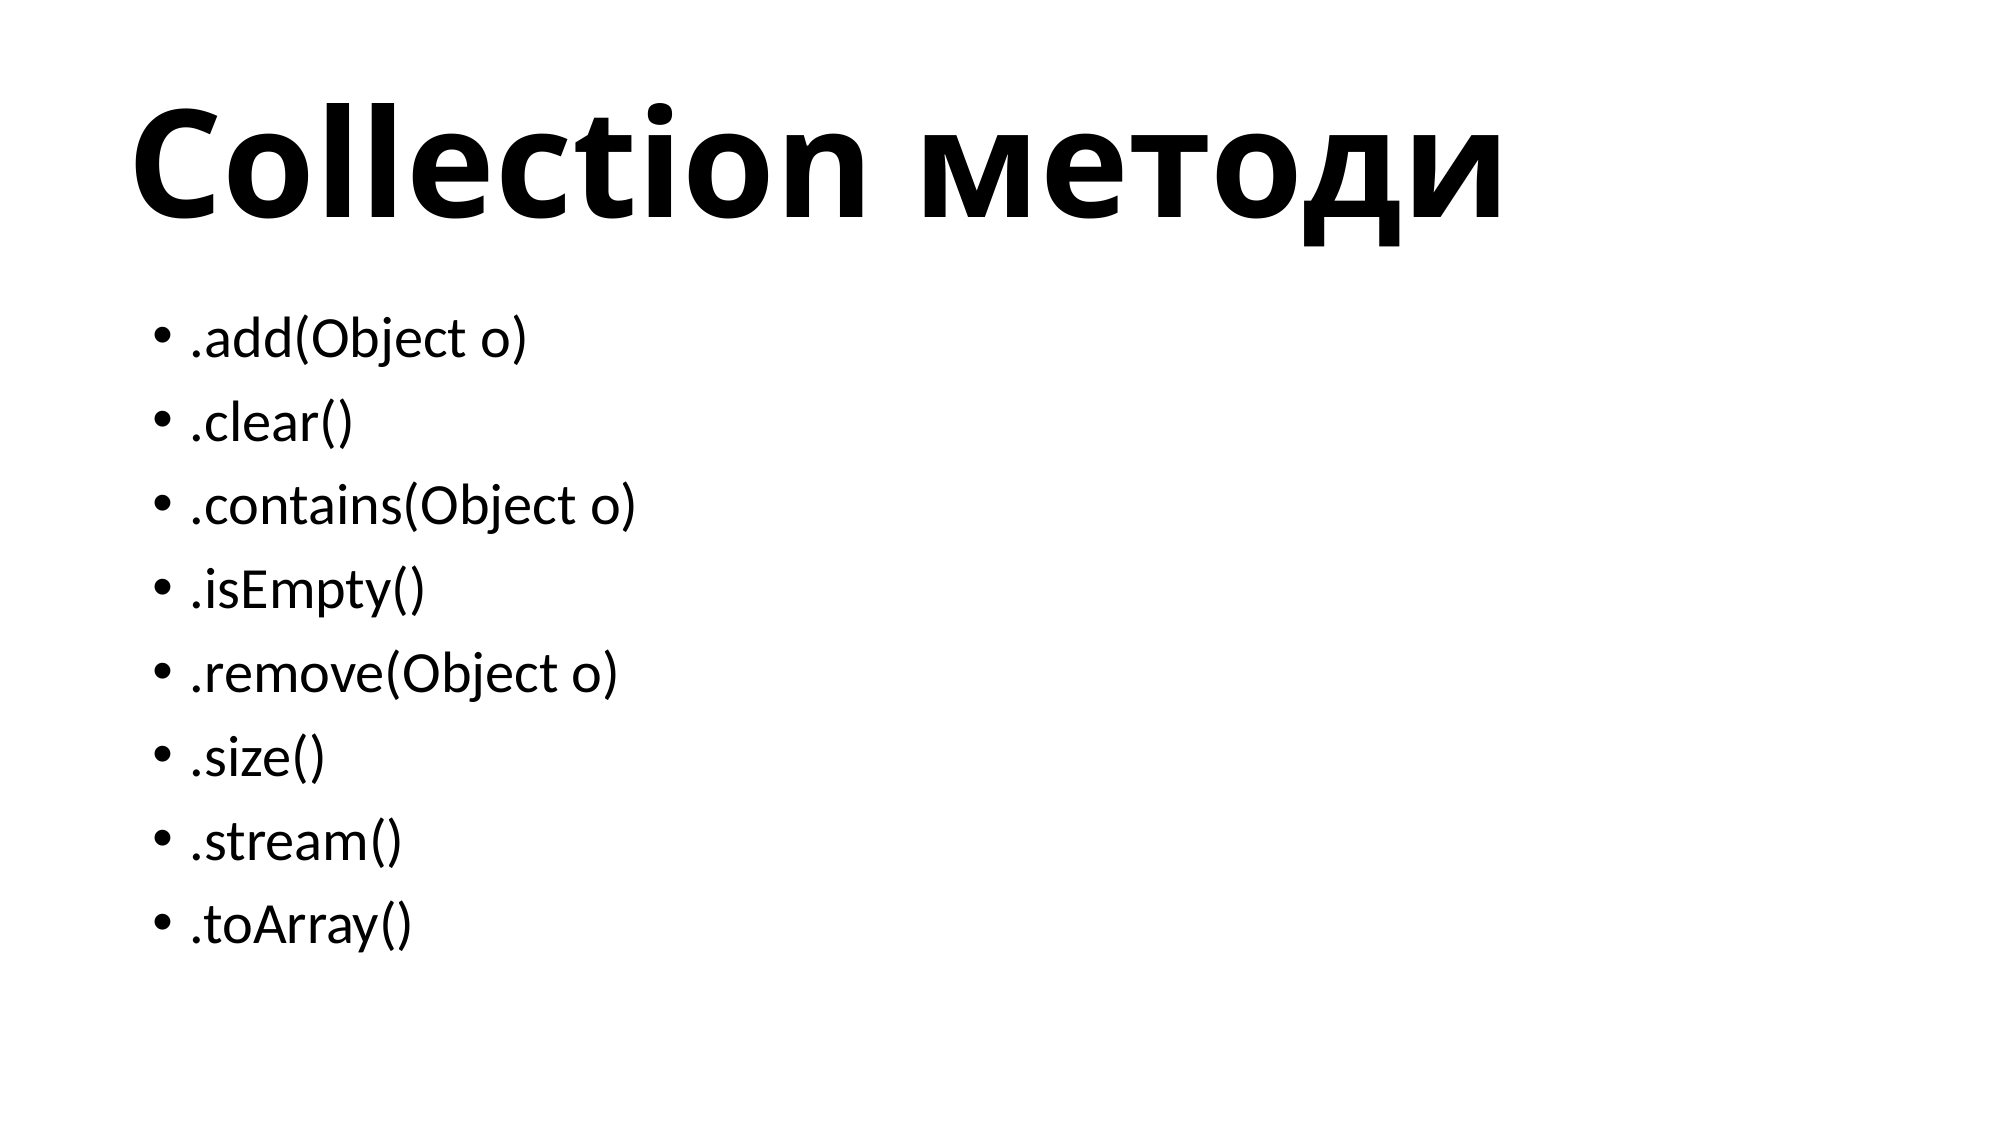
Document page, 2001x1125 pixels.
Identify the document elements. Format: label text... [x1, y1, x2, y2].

list .add(Object o) .clear() .contains(Object o) .isEmpty() .remove(Object o) .size() .stream() .toArray() [137, 299, 1863, 1014]
title Collection методи [112, 59, 1888, 278]
